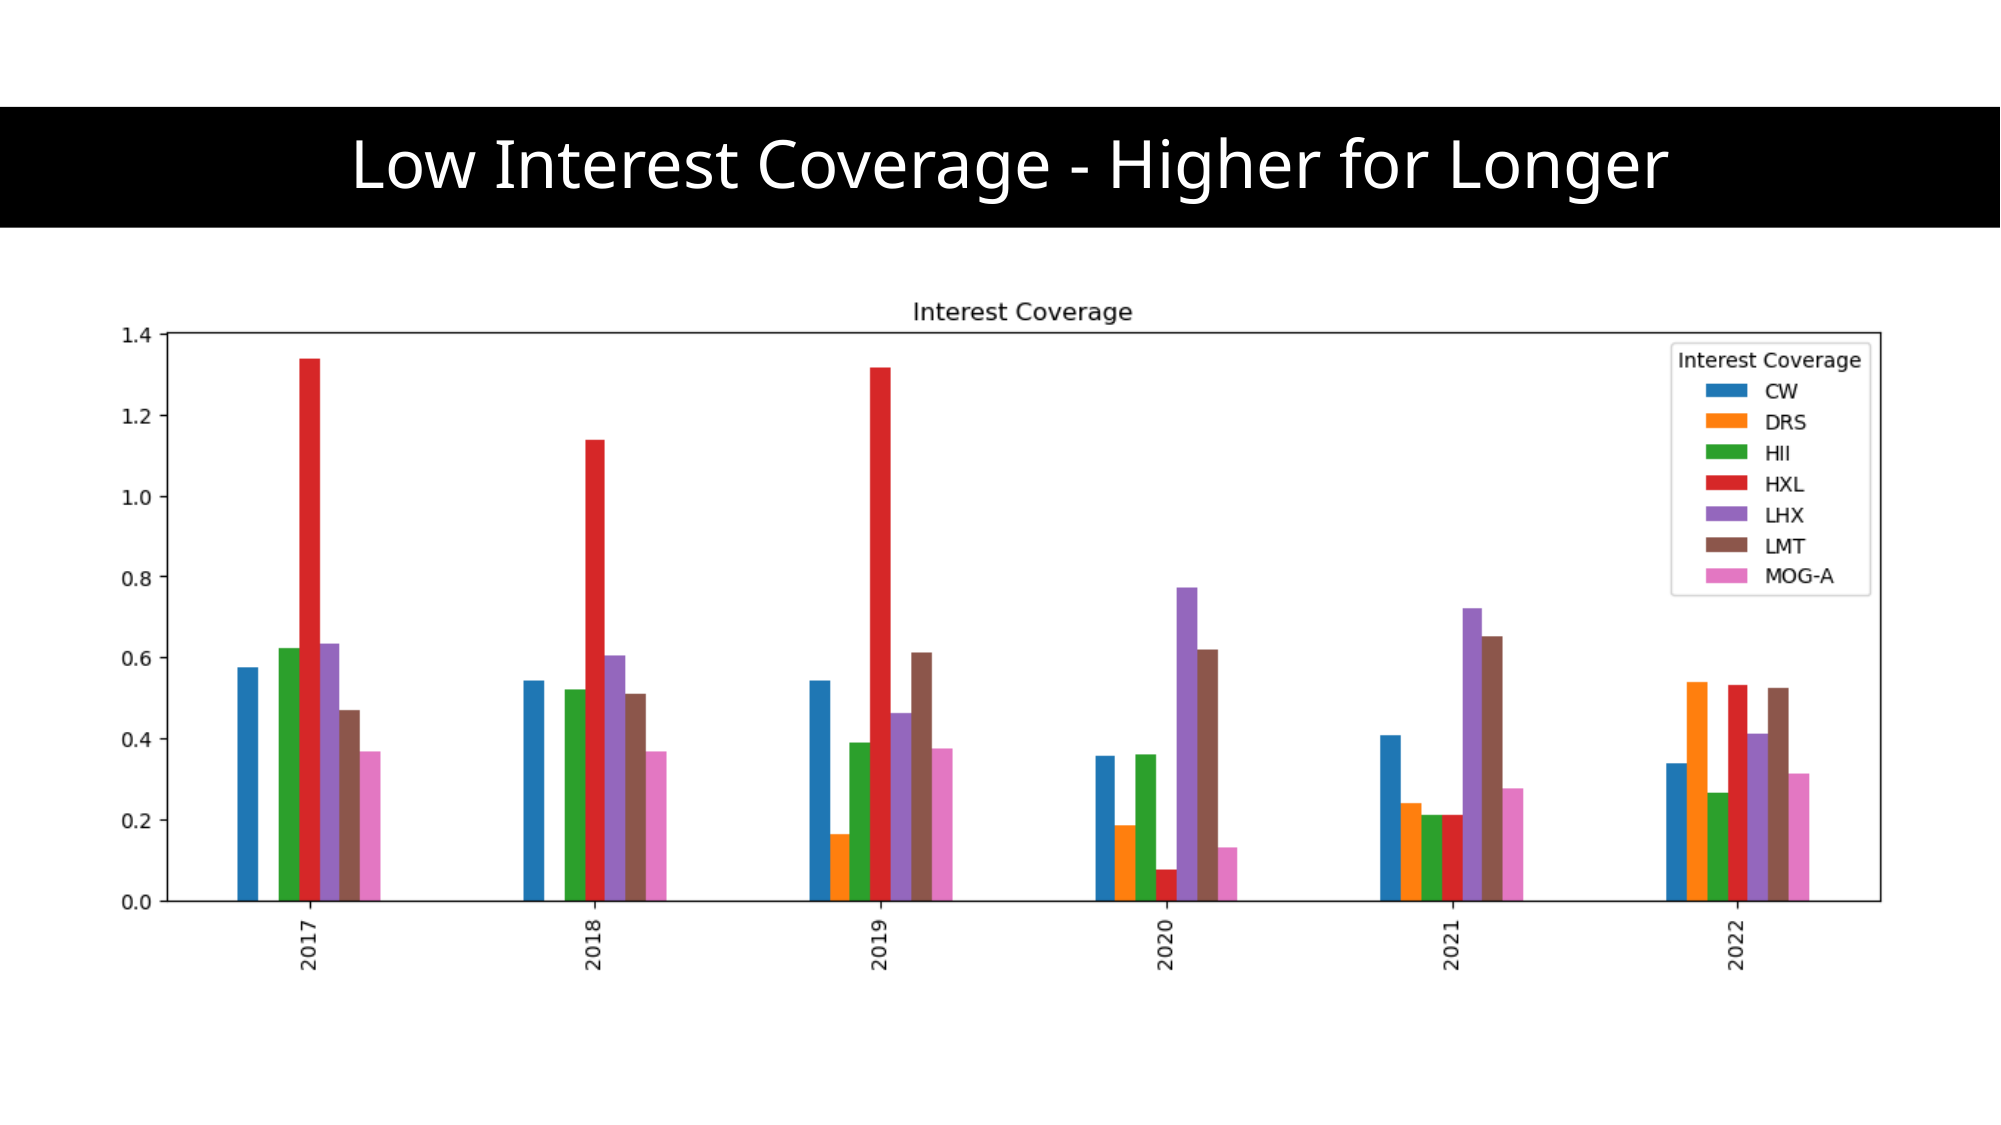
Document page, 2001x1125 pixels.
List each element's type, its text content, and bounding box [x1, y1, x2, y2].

text_box [0, 106, 2000, 229]
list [105, 288, 1895, 982]
title Low Interest Coverage - Higher for Longer [91, 105, 1931, 228]
